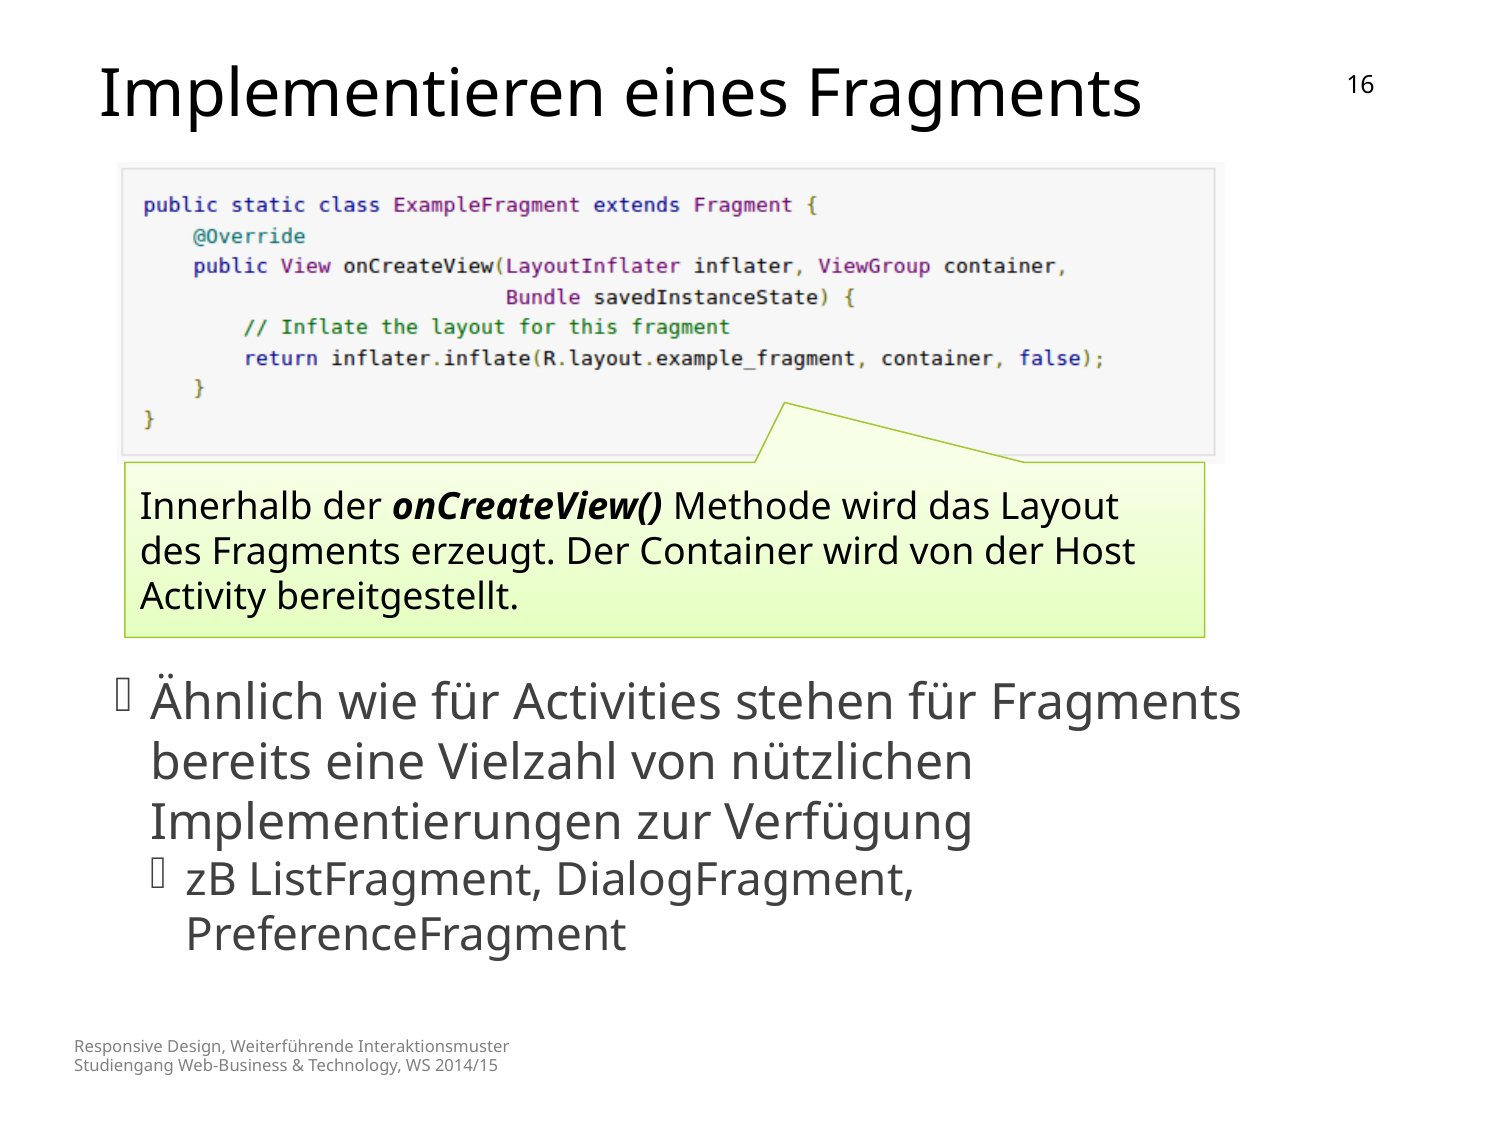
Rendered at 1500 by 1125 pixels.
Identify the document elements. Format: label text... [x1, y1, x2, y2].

text_box Ähnlich wie für Activities stehen für Fragments bereits eine Vielzahl von nützlichen Implementierungen zur Verfügung zB ListFragment, DialogFragment, PreferenceFragment [99, 662, 1350, 988]
picture [116, 162, 1226, 465]
text_box Responsive Design, Weiterführende Interaktionsmuster [74, 1025, 1106, 1066]
text_box Innerhalb der onCreateView() Methode wird das Layout des Fragments erzeugt. Der Container wird von der Host Activity bereitgestellt. [124, 473, 1205, 638]
text_box Implementieren eines Fragments [99, 50, 1350, 138]
